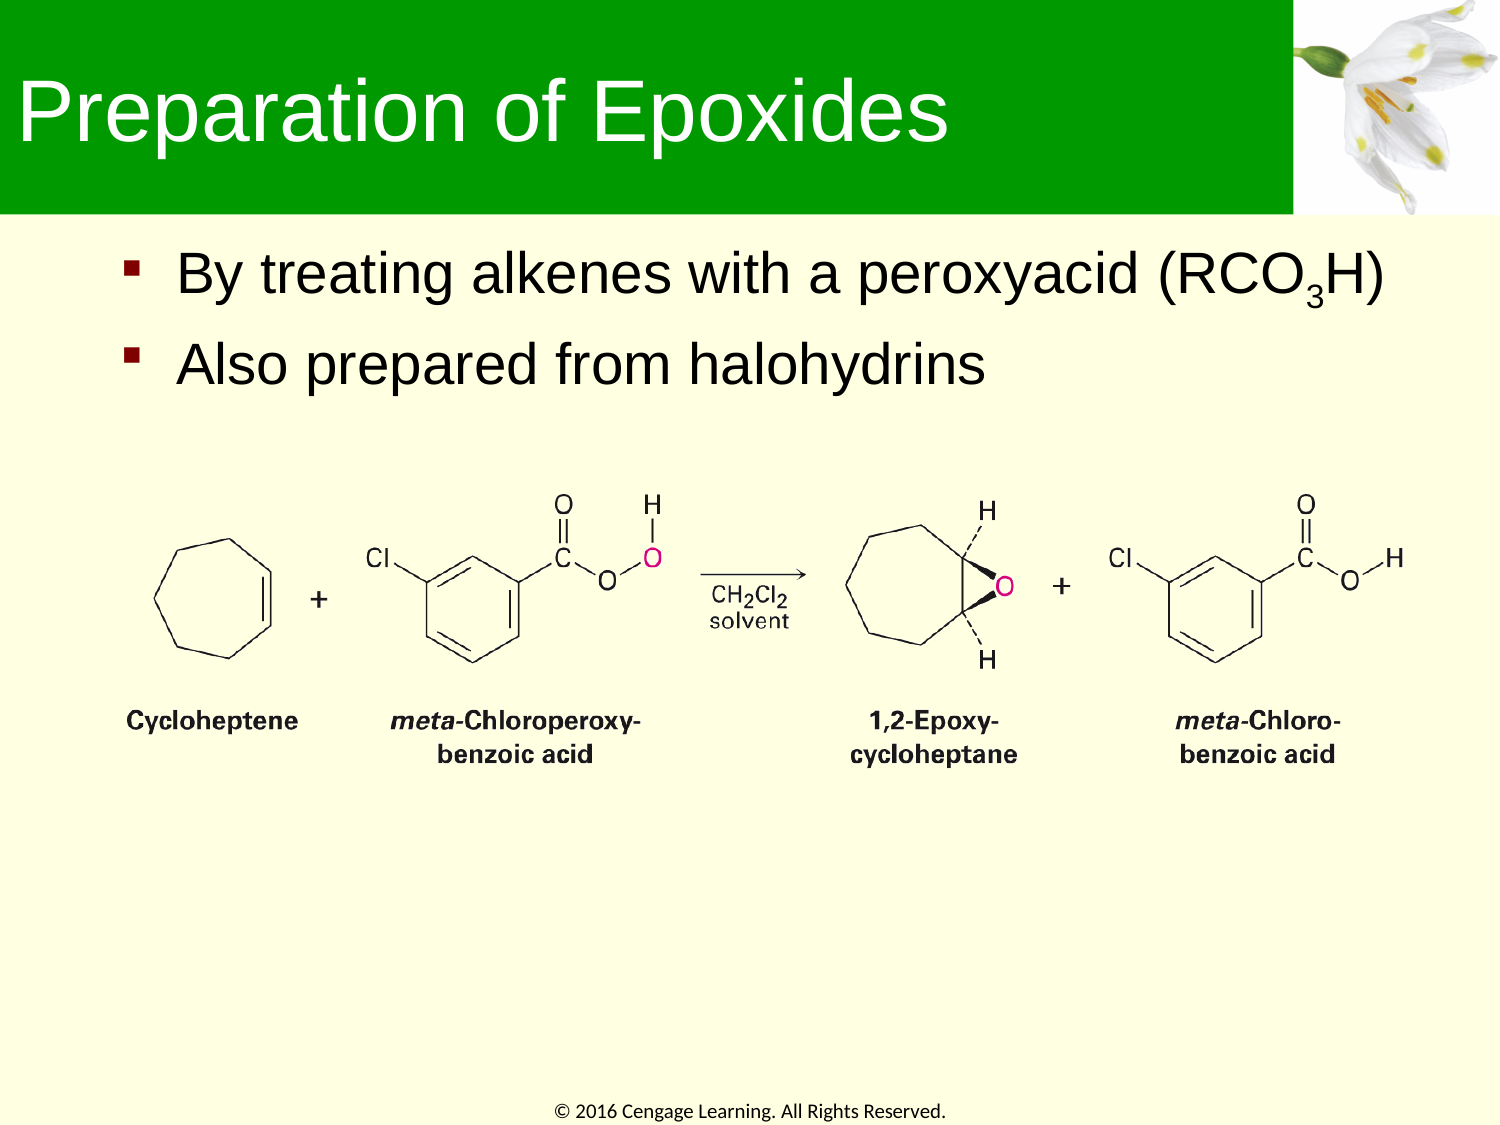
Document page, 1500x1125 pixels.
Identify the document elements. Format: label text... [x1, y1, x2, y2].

picture [125, 491, 1404, 769]
list By treating alkenes with a peroxyacid (RCO3H) Also prepared from halohydrins [103, 227, 1450, 1065]
title Preparation of Epoxides [0, 0, 1288, 213]
picture [1293, 0, 1500, 215]
